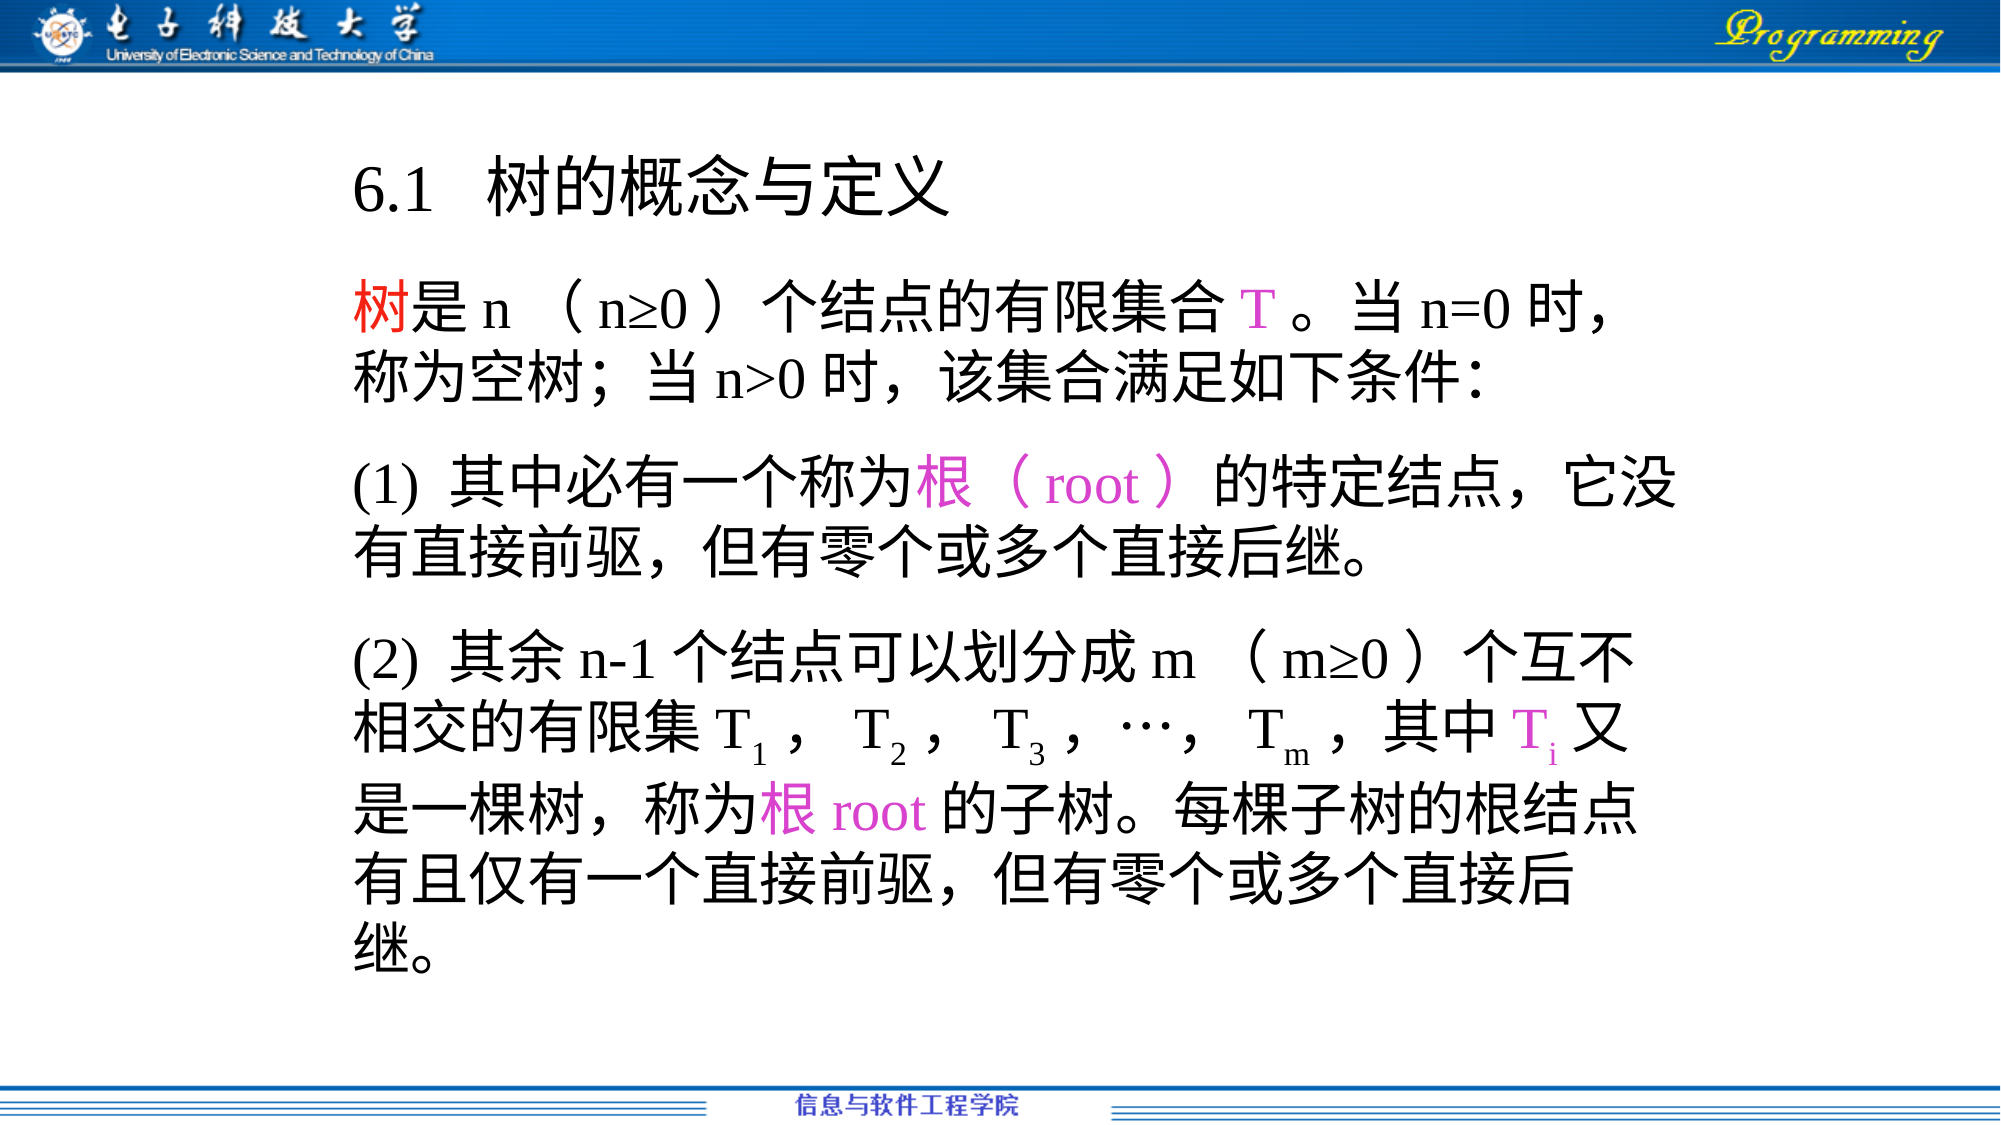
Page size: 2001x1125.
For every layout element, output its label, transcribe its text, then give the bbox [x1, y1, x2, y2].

text_box (1) 其中必有一个称为根（root）的特定结点，它没有直接前驱，但有零个或多个直接后继。 [337, 437, 1725, 593]
picture [0, 0, 2001, 1125]
text_box 6.1 树的概念与定义 [337, 137, 1600, 233]
text_box (2) 其余n-1个结点可以划分成m（m≥0）个互不相交的有限集T1，T2，T3，…，Tm，其中Ti又是一棵树，称为根root的子树。每棵子树的根结点有且仅有一个直接前驱，但有零个或多个直接后继。 [337, 612, 1700, 990]
text_box 树是n（n≥0）个结点的有限集合T。当n=0时，称为空树；当n>0时，该集合满足如下条件： [337, 262, 1713, 418]
